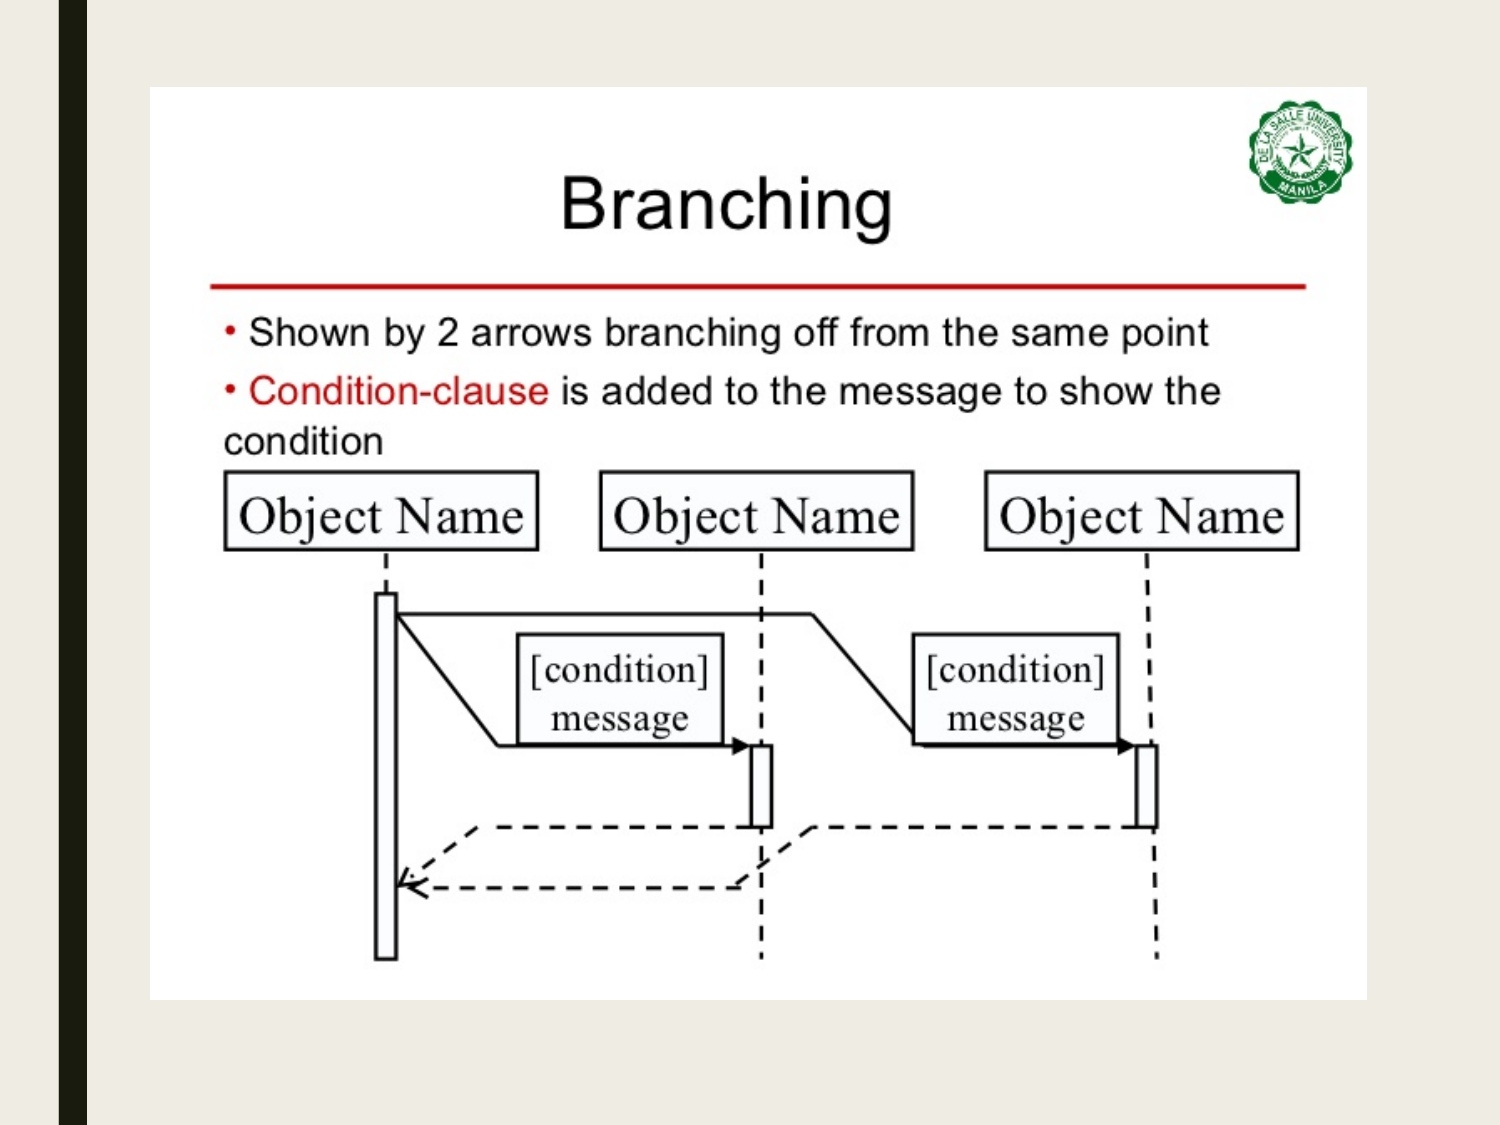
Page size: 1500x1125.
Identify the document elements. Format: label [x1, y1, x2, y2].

picture [149, 87, 1367, 1000]
